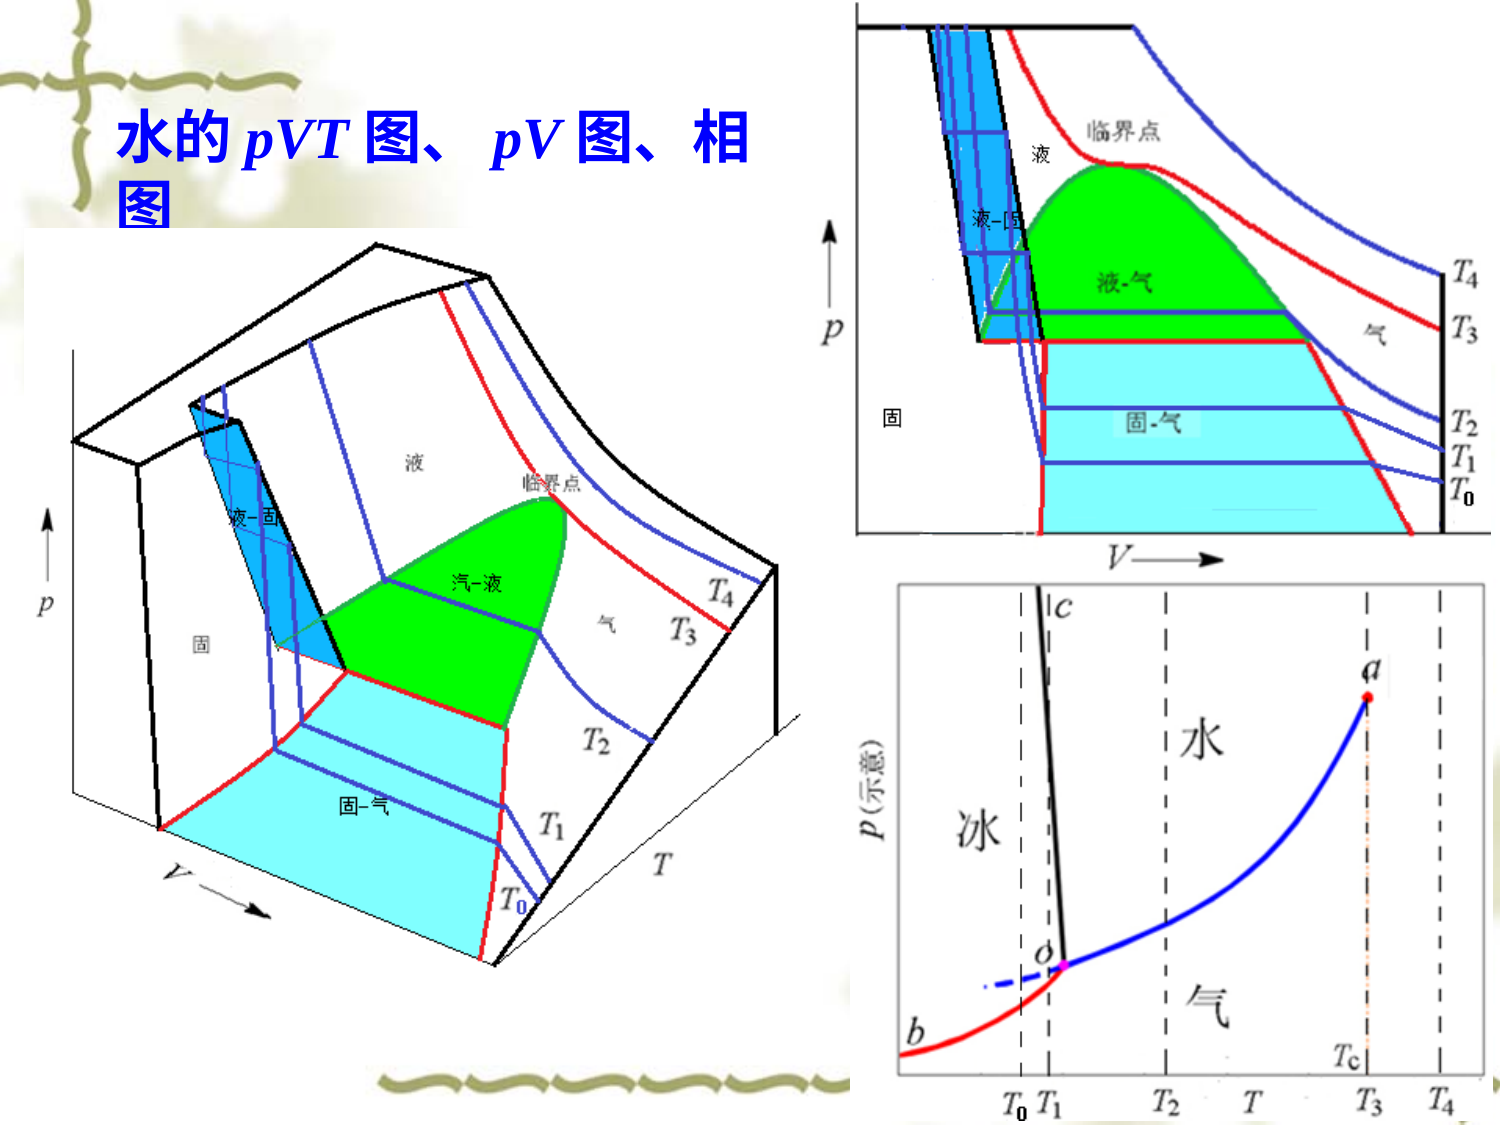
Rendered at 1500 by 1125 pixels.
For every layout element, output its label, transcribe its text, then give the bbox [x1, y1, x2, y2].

text_box 水的pVT图、pV图、相图 [100, 92, 786, 226]
picture [0, 0, 1500, 1125]
